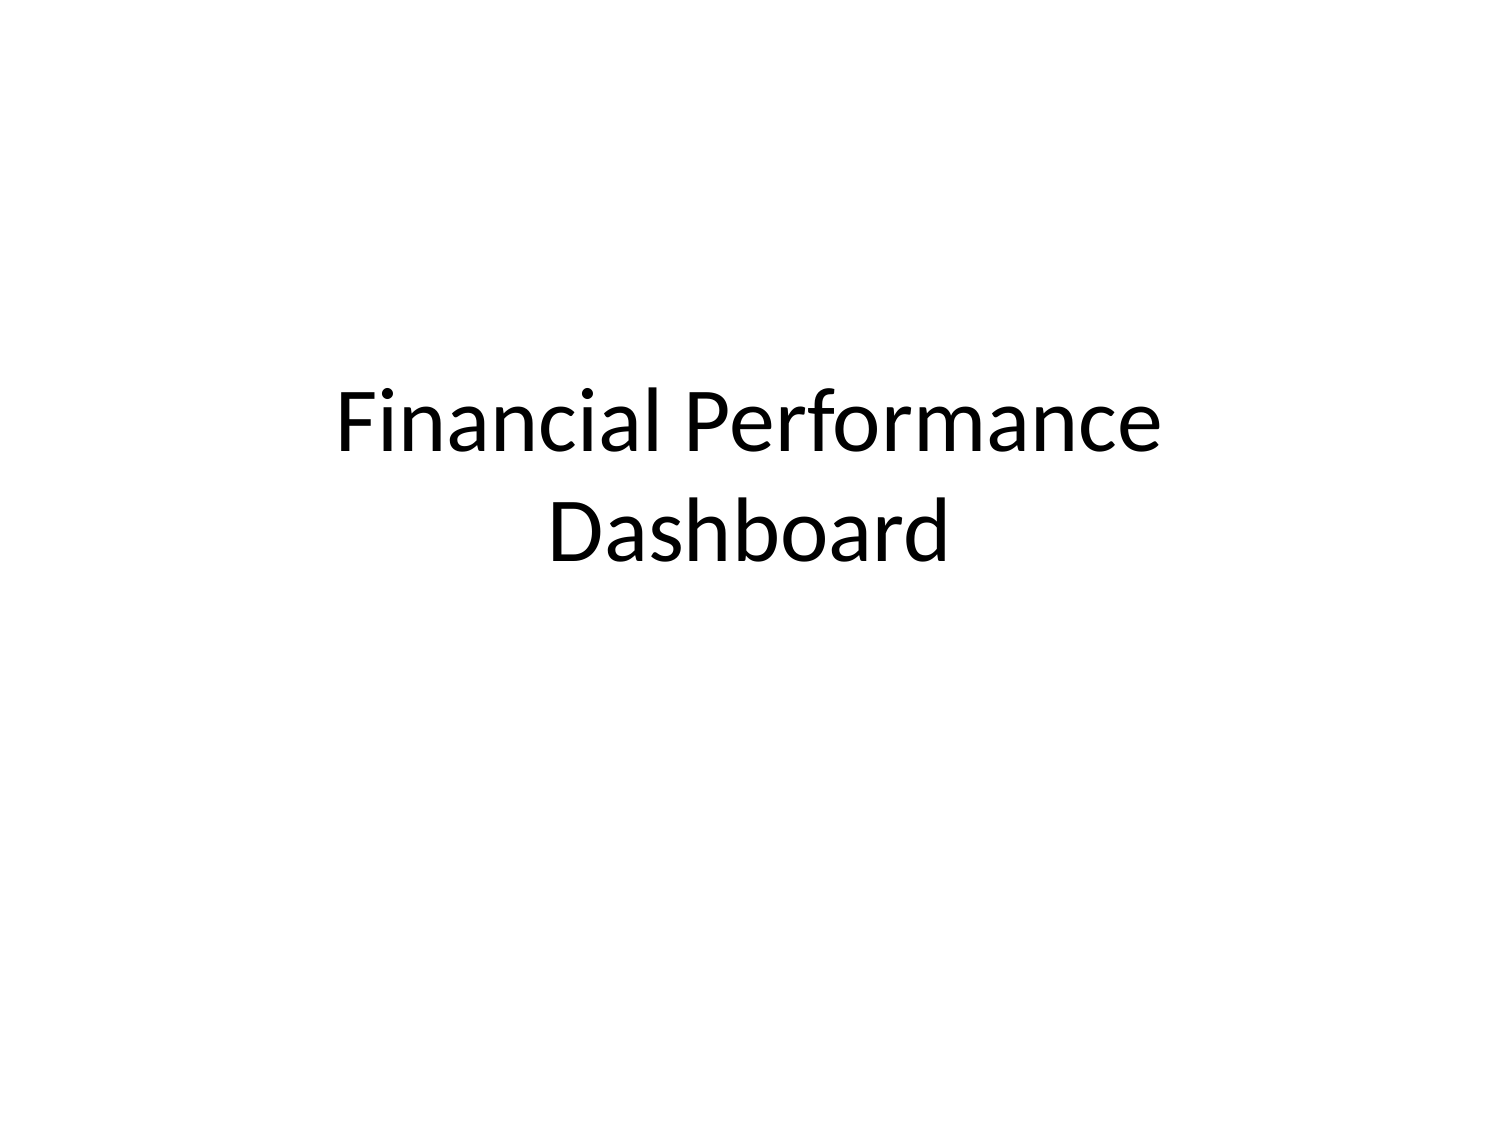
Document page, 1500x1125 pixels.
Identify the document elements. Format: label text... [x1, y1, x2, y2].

title Financial Performance Dashboard [111, 348, 1388, 592]
